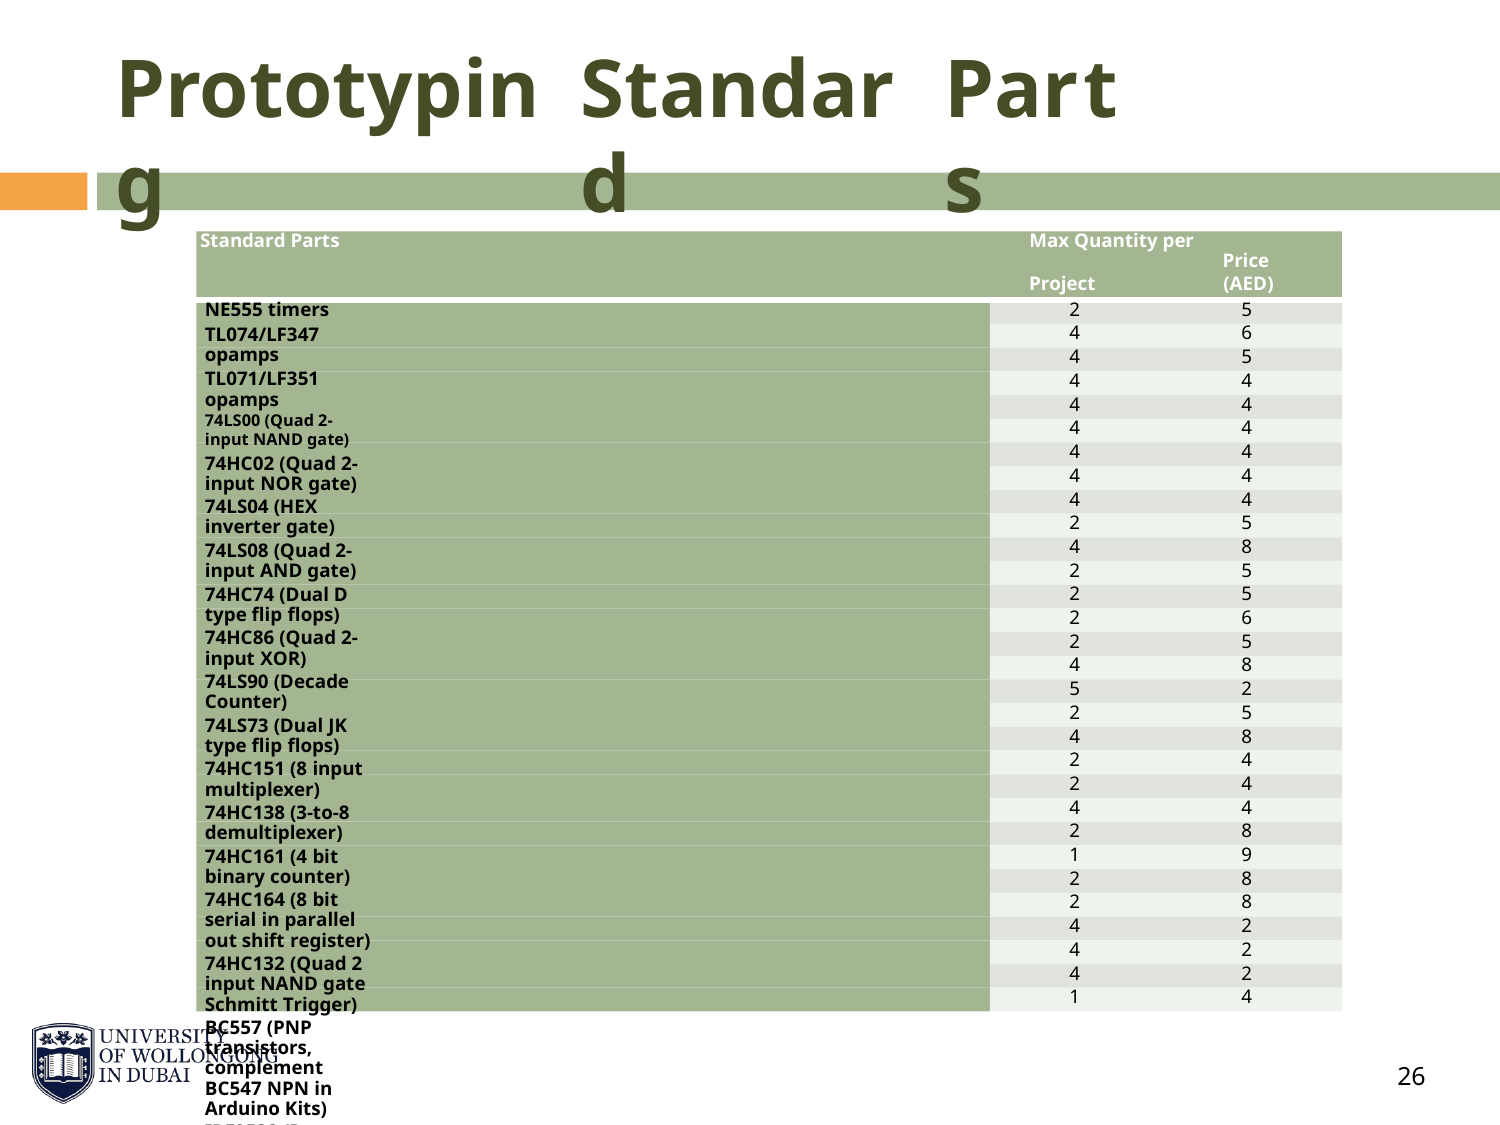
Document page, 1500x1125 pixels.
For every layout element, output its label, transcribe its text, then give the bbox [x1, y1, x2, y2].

text_box 4 4 [989, 489, 1343, 513]
text_box Parts [942, 50, 1150, 147]
text_box 26 [1395, 1063, 1431, 1093]
text_box [32, 1023, 278, 1104]
text_box [97, 172, 1500, 211]
text_box 2 6 [989, 608, 1343, 632]
text_box 4 2 [989, 916, 1343, 940]
text_box 4 2 [989, 940, 1343, 963]
text_box 4 4 [989, 466, 1343, 489]
text_box 2 5 [989, 703, 1343, 726]
text_box Standard [578, 50, 936, 147]
text_box 4 5 [989, 347, 1343, 371]
text_box 2 8 [989, 892, 1343, 916]
text_box 2 5 [989, 560, 1343, 584]
text_box 2 5 [989, 632, 1343, 655]
text_box Standard Parts Max Quantity per Price Project (AED) [196, 231, 1343, 300]
text_box NE555 timers TL074/LF347 opamps TL071/LF351 opamps 74LS00 (Quad 2-input NAND gate) 74HC02 (Quad 2-input NOR gate) 74LS04 (HEX inverter gate) 74LS08 (Quad 2-input AND gate) 74HC74 (Dual D type flip flops) 74HC86 (Quad 2-input XOR) 74LS90 (Decade Counter) 74LS73 (Dual JK type flip flops) 74HC151 (8 input multiplexer) 74HC138 (3-to-8 demultiplexer) 74HC161 (4 bit binary counter) 74HC164 (8 bit serial in parallel out shift register) 74HC132 (Quad 2 input NAND gate Schmitt Trigger) BC557 (PNP transistors, complement BC547 NPN in Arduino Kits) IRF9532 (P-Channel MOSFET, to complement IRF520 N-Channel MOSFET in Arduino Kits) 5 Volt SPST DIL Reed Relay BD139 (NPN transistor for push pull circuit) BD140 (PNP transistor for push pull circuit) 7805 (+5 VDC Voltage regulator, 1 amp) LM2936 (+3.3V Voltage regulator 50mA, input 4-26Volts DC) ULN2003 (Darlington pairs array IC) BD649 (NPN Darlington pair) BD650 (PNP Darlington Pair) 1N4728 (3.3V Zener diode) 1N4732 (4.7V Zener diode) 1N4743 (13V Zener diode) 8 position DIP Switch [196, 300, 989, 1012]
text_box 4 4 [989, 798, 1343, 821]
text_box 4 4 [989, 418, 1343, 442]
text_box 4 4 [989, 442, 1343, 466]
text_box 2 5 [989, 300, 1343, 323]
text_box 4 4 [989, 371, 1343, 395]
text_box 2 4 [989, 750, 1343, 774]
text_box 4 2 [989, 963, 1343, 987]
text_box 2 5 [989, 513, 1343, 537]
text_box 2 5 [989, 584, 1343, 608]
text_box 4 8 [989, 726, 1343, 750]
text_box 2 8 [989, 869, 1343, 892]
text_box 1 4 [989, 987, 1343, 1012]
text_box 4 8 [989, 537, 1343, 560]
text_box Prototyping [113, 50, 573, 147]
text_box 5 2 [989, 679, 1343, 703]
text_box 4 8 [989, 655, 1343, 679]
text_box [0, 172, 88, 211]
text_box 4 6 [989, 323, 1343, 347]
text_box 1 9 [989, 845, 1343, 869]
text_box 2 8 [989, 821, 1343, 845]
text_box 2 4 [989, 774, 1343, 798]
text_box 4 4 [989, 395, 1343, 418]
